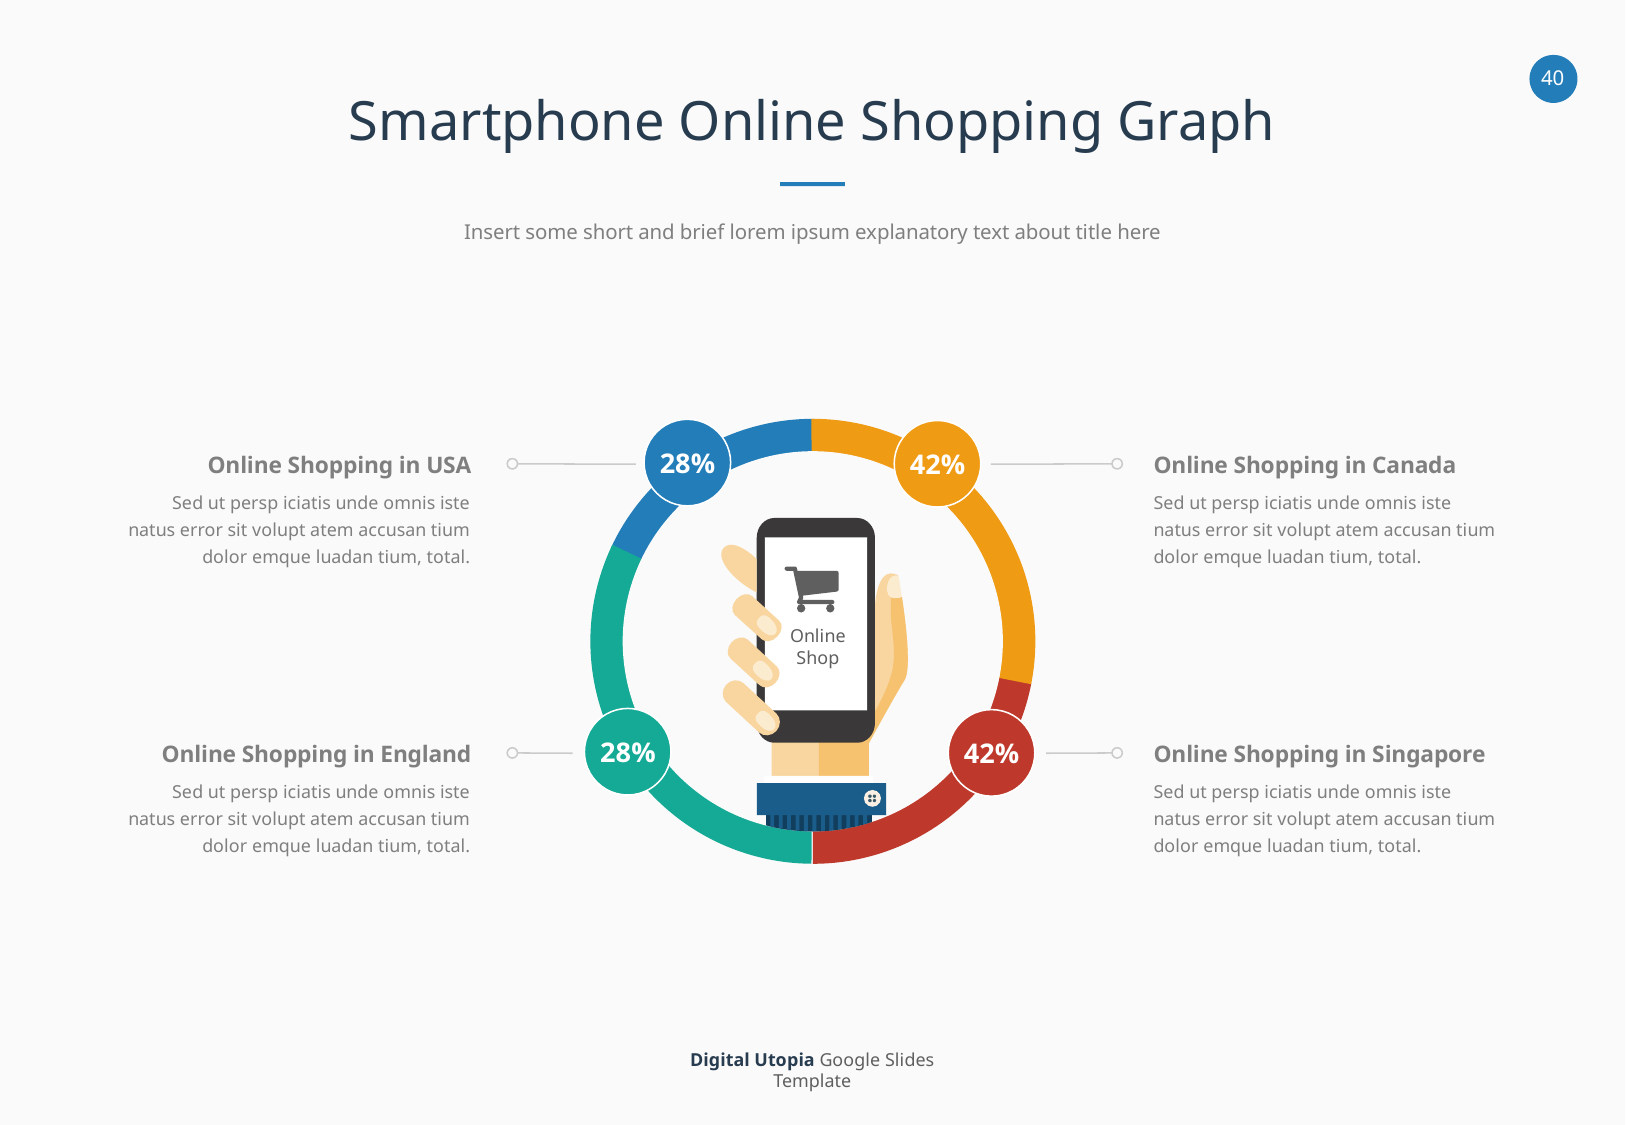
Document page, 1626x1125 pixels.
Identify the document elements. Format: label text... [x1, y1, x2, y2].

text_box Sed ut persp iciatis unde omnis iste natus error sit volupt atem accusan tium dolor emque luadan tium, total. [121, 485, 471, 568]
text_box Sed ut persp iciatis unde omnis iste natus error sit volupt atem accusan tium dolor emque luadan tium, total. [121, 774, 471, 857]
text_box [584, 418, 1036, 865]
text_box Online Shopping in England [121, 740, 471, 768]
text_box Sed ut persp iciatis unde omnis iste natus error sit volupt atem accusan tium dolor emque luadan tium, total. [1153, 485, 1503, 568]
text_box Sed ut persp iciatis unde omnis iste natus error sit volupt atem accusan tium dolor emque luadan tium, total. [1153, 774, 1503, 857]
text_box Online Shopping in USA [121, 451, 471, 479]
list Insert some short and brief lorem ipsum explanatory text about title here [121, 219, 1504, 250]
list Smartphone Online Shopping Graph [121, 86, 1504, 159]
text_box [506, 458, 636, 470]
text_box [506, 747, 573, 759]
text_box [1045, 747, 1123, 759]
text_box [990, 458, 1123, 470]
text_box Online Shopping in Singapore [1153, 740, 1503, 768]
text_box Online Shopping in Canada [1153, 451, 1503, 479]
